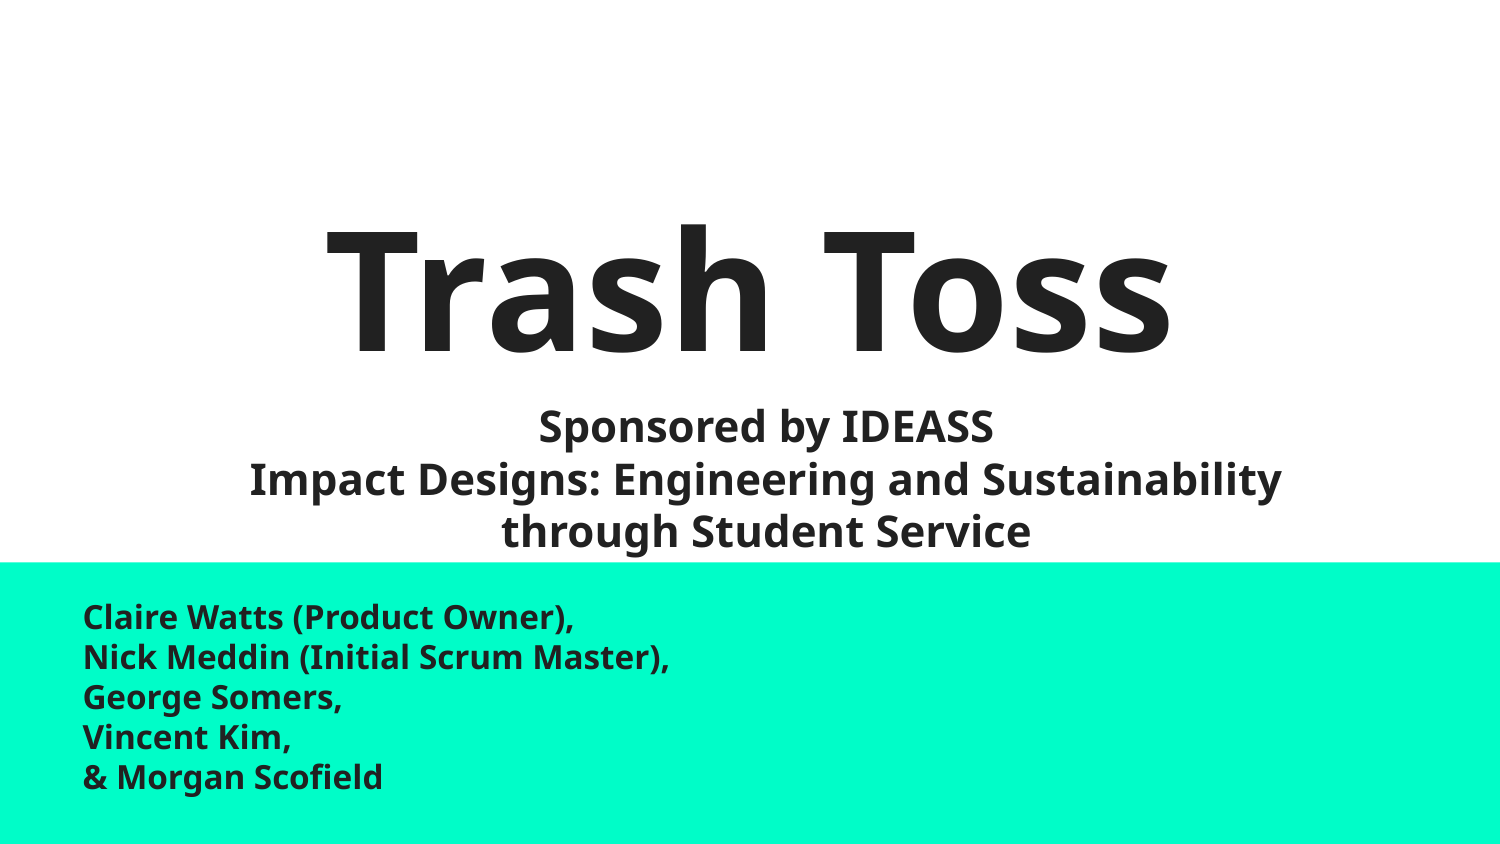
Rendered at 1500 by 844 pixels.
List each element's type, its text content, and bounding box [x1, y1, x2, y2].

subtitle Sponsored by IDEASS Impact Designs: Engineering and Sustainability through Student Service Claire Watts (Product Owner), Nick Meddin (Initial Scrum Master), George Somers, Vincent Kim, & Morgan Scofield [67, 370, 1466, 825]
title Trash Toss [51, 64, 1449, 506]
